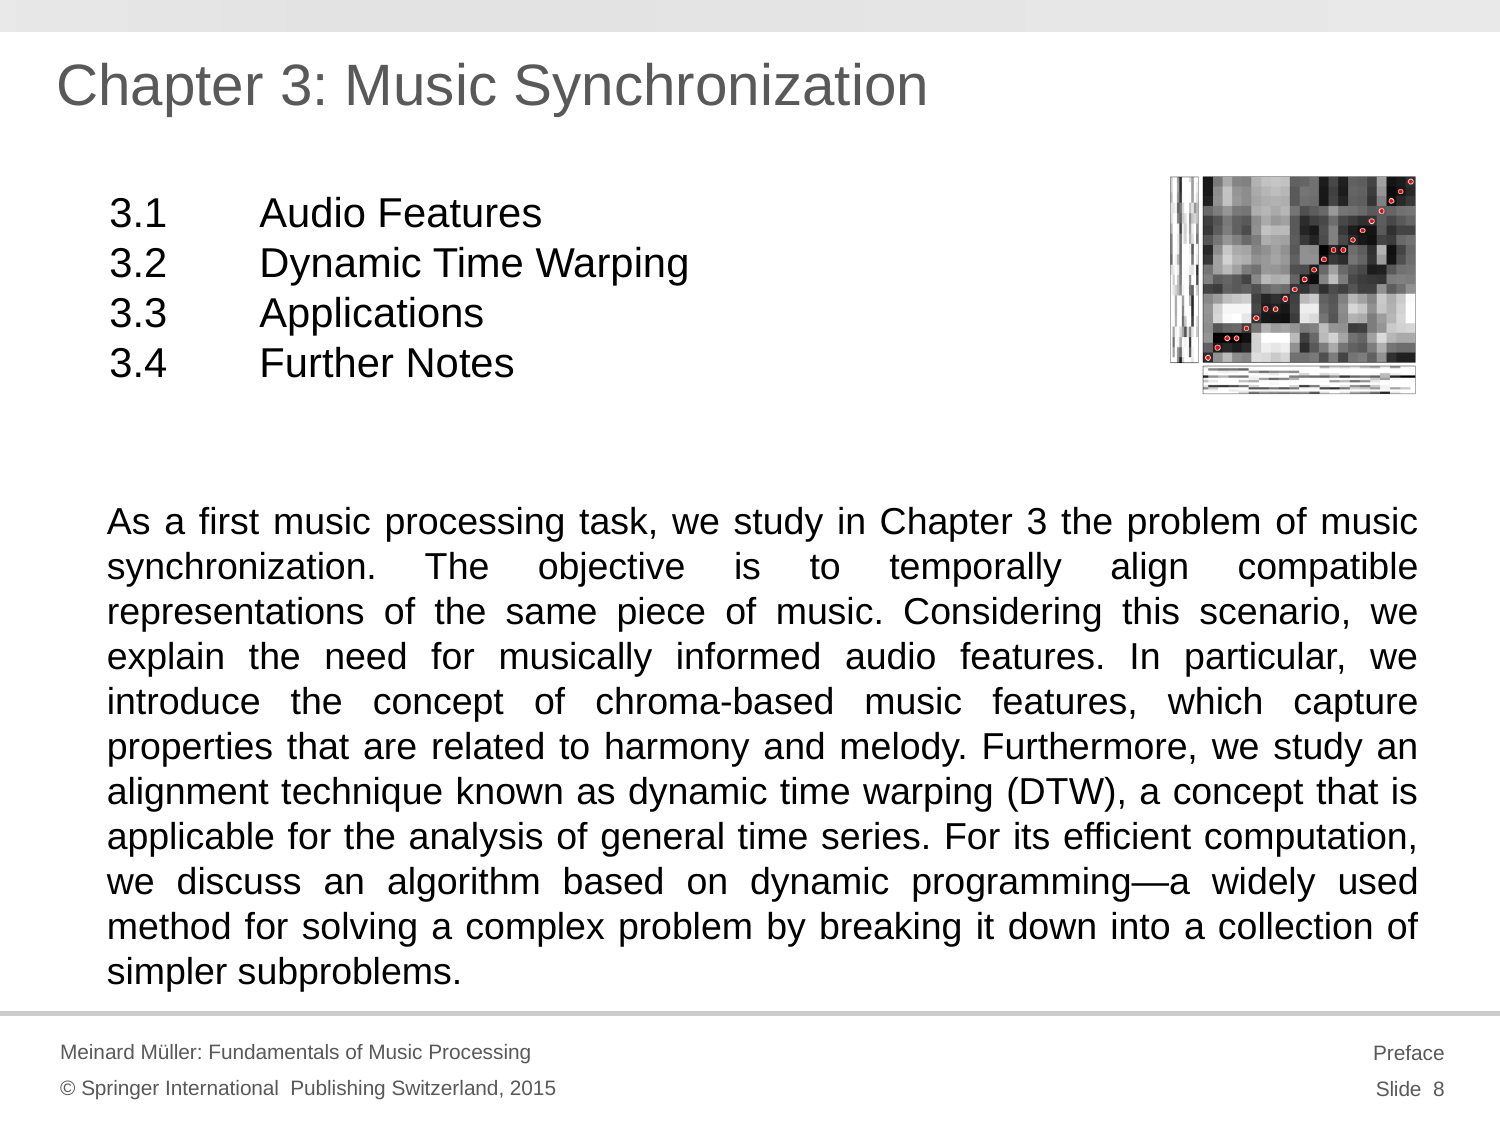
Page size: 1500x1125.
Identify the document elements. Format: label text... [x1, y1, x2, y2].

picture [1168, 173, 1418, 396]
picture [0, 0, 1500, 32]
title Chapter 3: Music Synchronization [40, 39, 1448, 133]
text_box 3.1 Audio Features 3.2 Dynamic Time Warping 3.3 Applications 3.4 Further Notes [94, 178, 705, 394]
text_box As a first music processing task, we study in Chapter 3 the problem of music synchronization. The objective is to temporally align compatible representations of the same piece of music. Considering this scenario, we explain the need for musically informed audio features. In particular, we introduce the concept of chroma-based music features, which capture properties that are related to harmony and melody. Furthermore, we study an alignment technique known as dynamic time warping (DTW), a concept that is applicable for the analysis of general time series. For its efficient computation, we discuss an algorithm based on dynamic programming—a widely used method for solving a complex problem by breaking it down into a collection of simpler subproblems. [92, 489, 1434, 1000]
